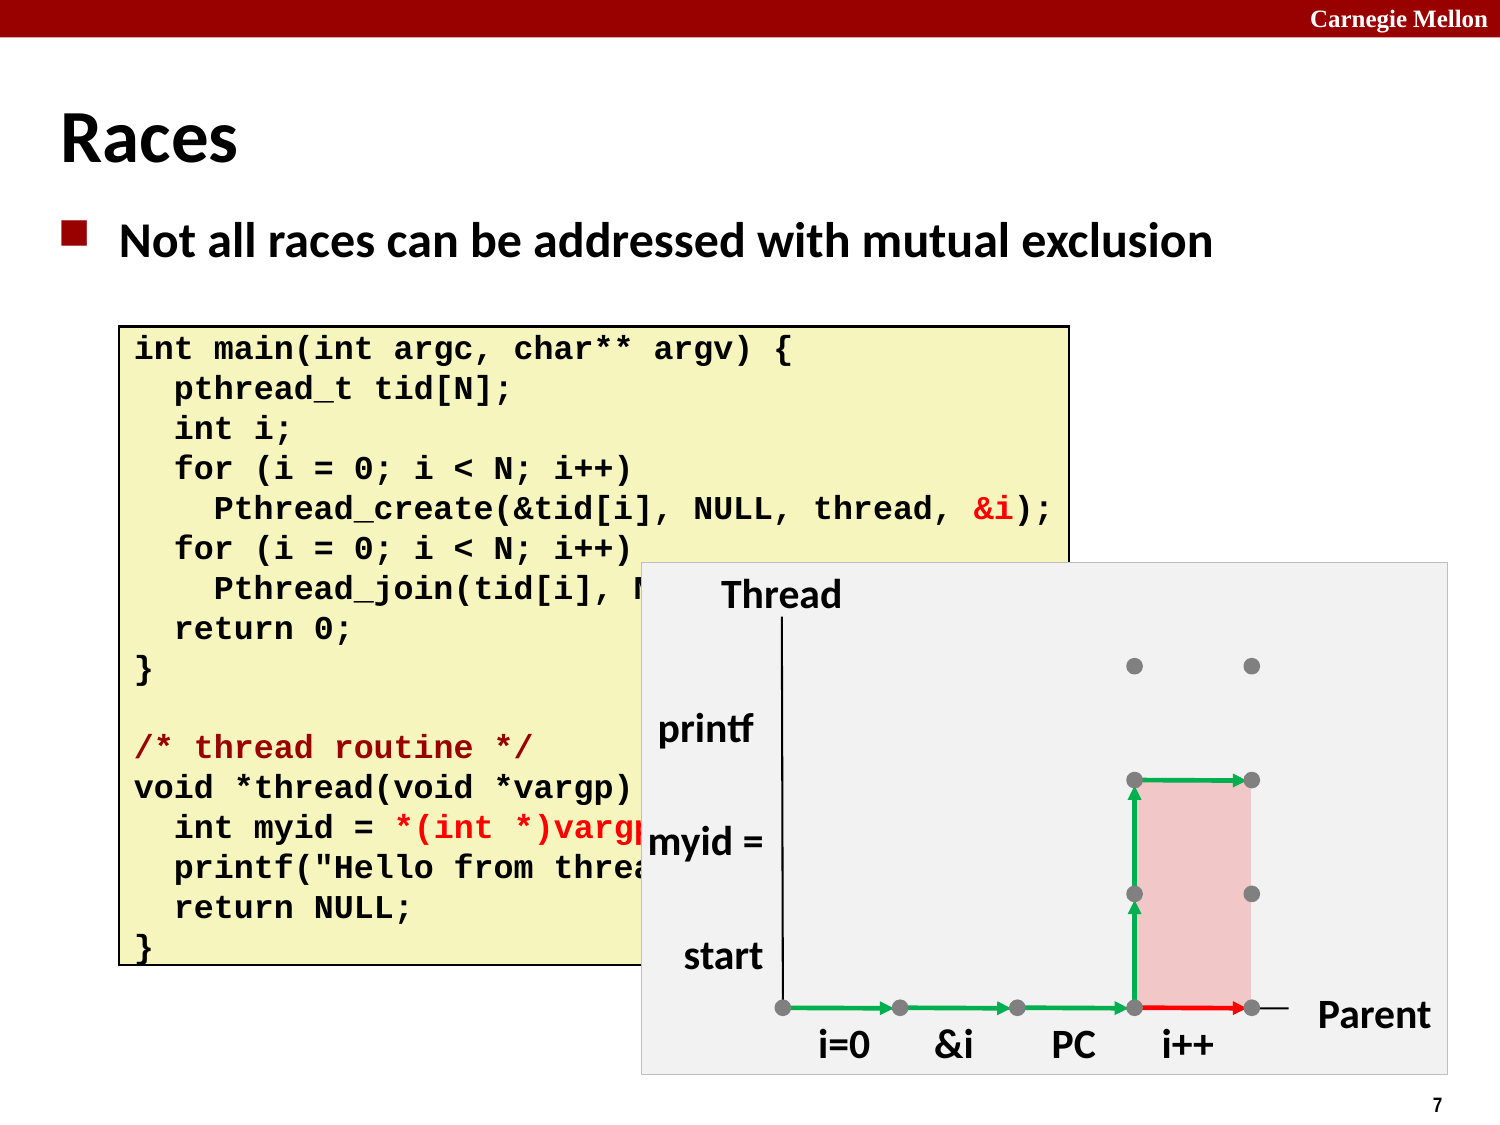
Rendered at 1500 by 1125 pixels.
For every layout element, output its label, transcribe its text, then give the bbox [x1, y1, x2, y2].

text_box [631, 558, 1448, 1075]
list Not all races can be addressed with mutual exclusion [47, 199, 1500, 1058]
title Races [45, 69, 1292, 196]
text_box int main(int argc, char** argv) { pthread_t tid[N]; int i; for (i = 0; i < N; i++) Pthread_create(&tid[i], NULL, thread, &i); for (i = 0; i < N; i++) Pthread_join(tid[i], NULL); return 0; } /* thread routine */ void *thread(void *vargp) { int myid = *(int *)vargp; printf("Hello from thread %d\n", myid); return NULL; } [119, 326, 1070, 966]
